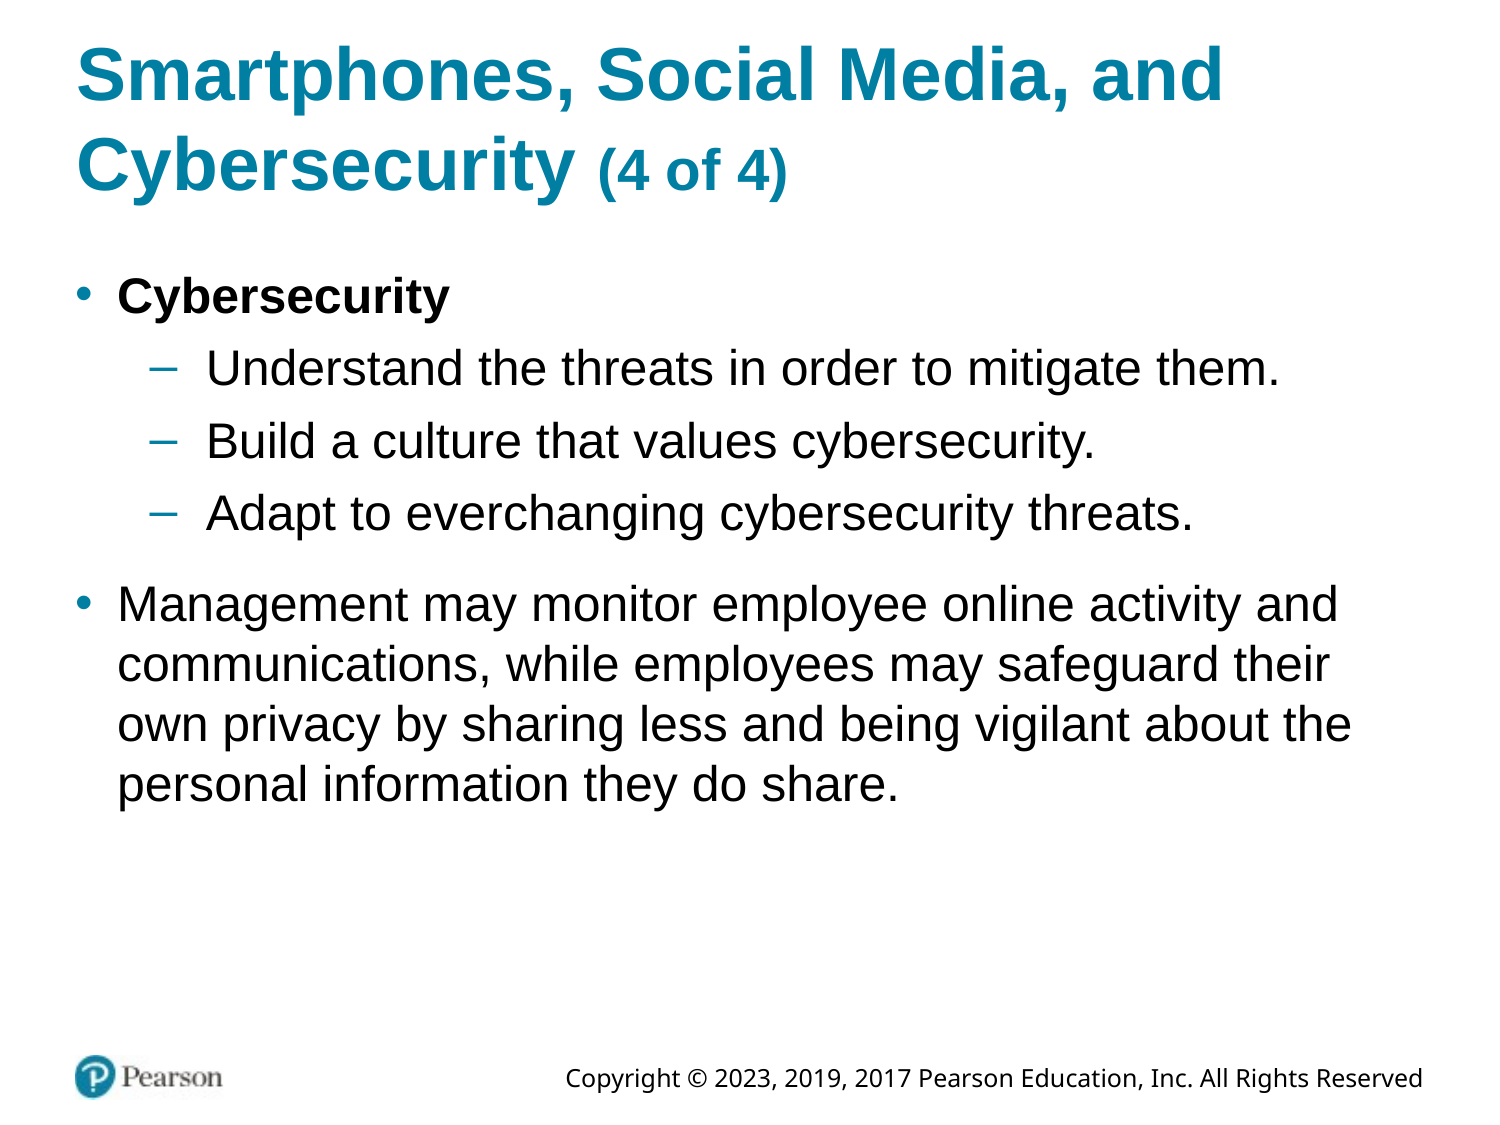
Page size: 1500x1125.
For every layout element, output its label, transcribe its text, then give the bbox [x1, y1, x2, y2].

title Smartphones, Social Media, and Cybersecurity (4 of 4) [76, 18, 1427, 213]
picture [75, 1055, 225, 1100]
list Cybersecurity Understand the threats in order to mitigate them. Build a culture that values cybersecurity. Adapt to everchanging cybersecurity threats. Management may monitor employee online activity and communications, while employees may safeguard their own privacy by sharing less and being vigilant about the personal information they do share. [75, 215, 1425, 860]
